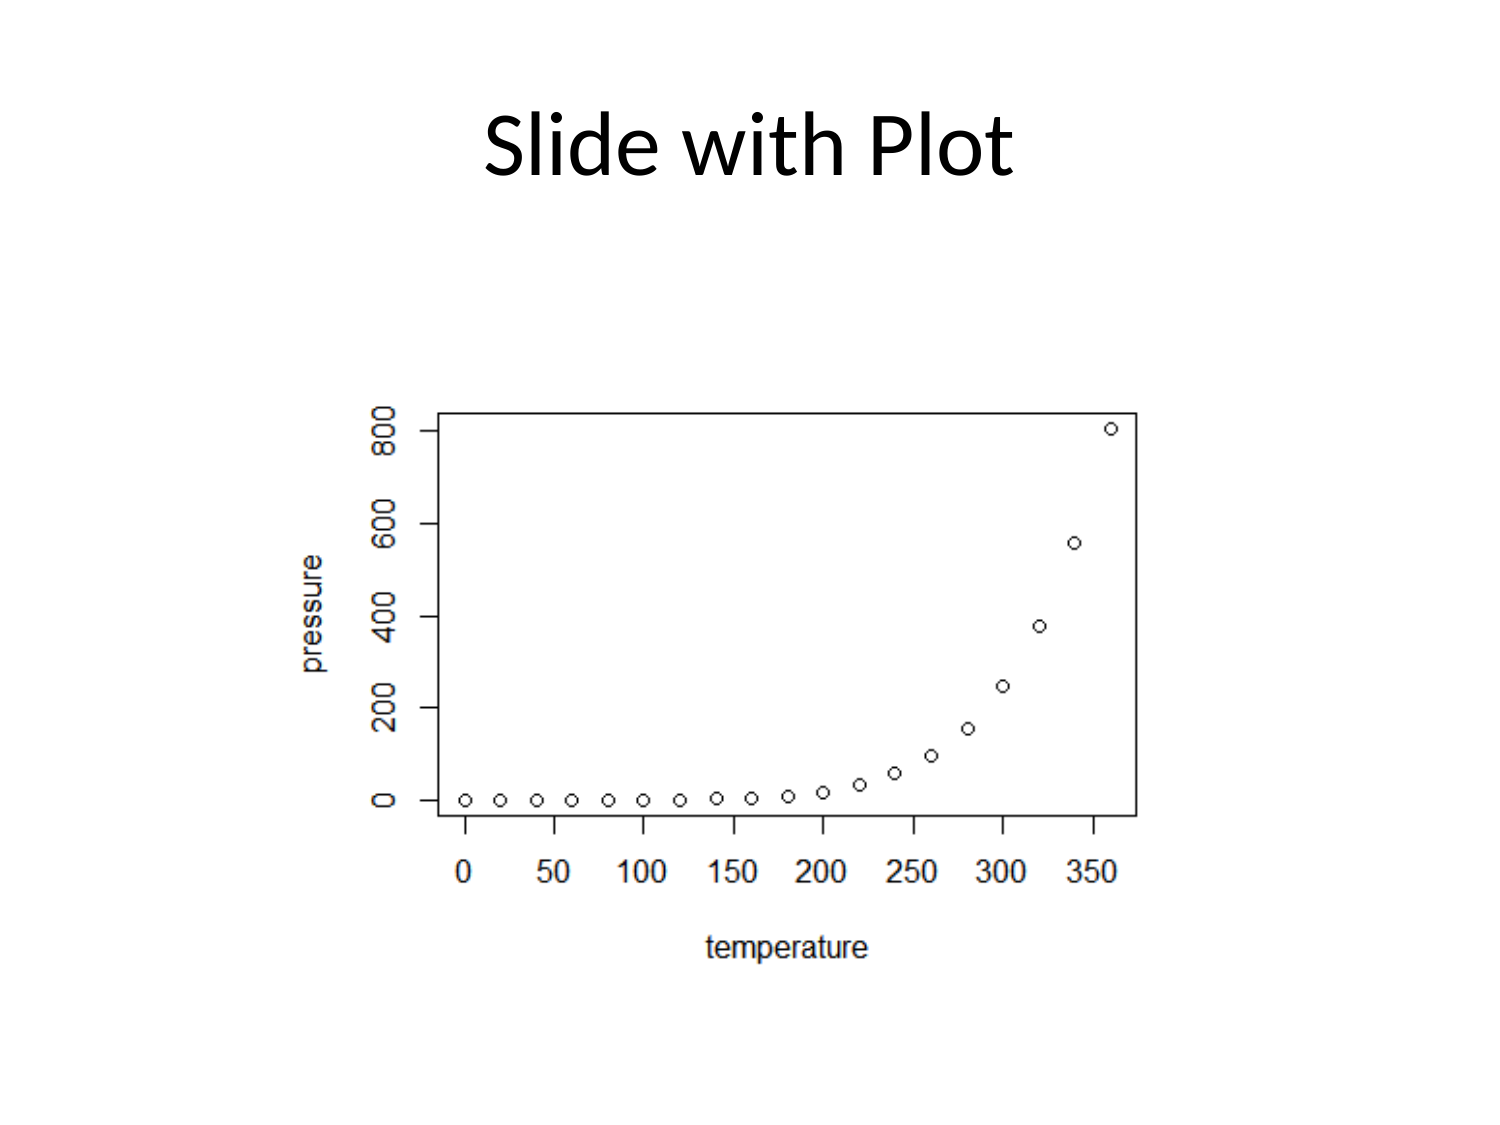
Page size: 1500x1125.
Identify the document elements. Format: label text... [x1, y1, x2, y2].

picture [287, 262, 1215, 1005]
title Slide with Plot [75, 45, 1425, 233]
